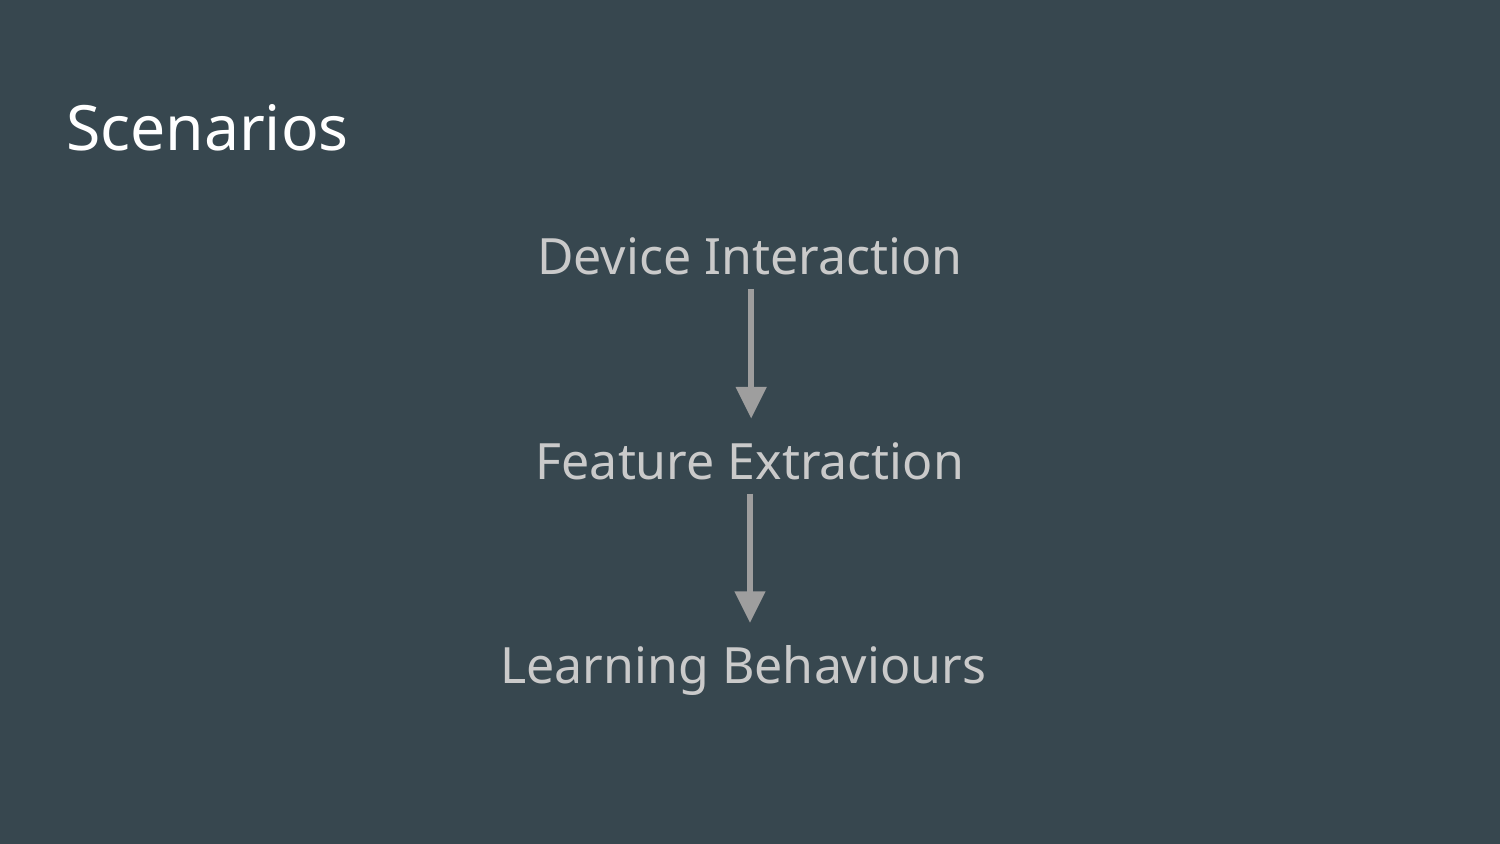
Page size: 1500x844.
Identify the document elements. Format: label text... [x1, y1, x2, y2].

list Device Interaction Feature Extraction Learning Behaviours [51, 200, 1449, 762]
title Scenarios [51, 72, 1449, 167]
